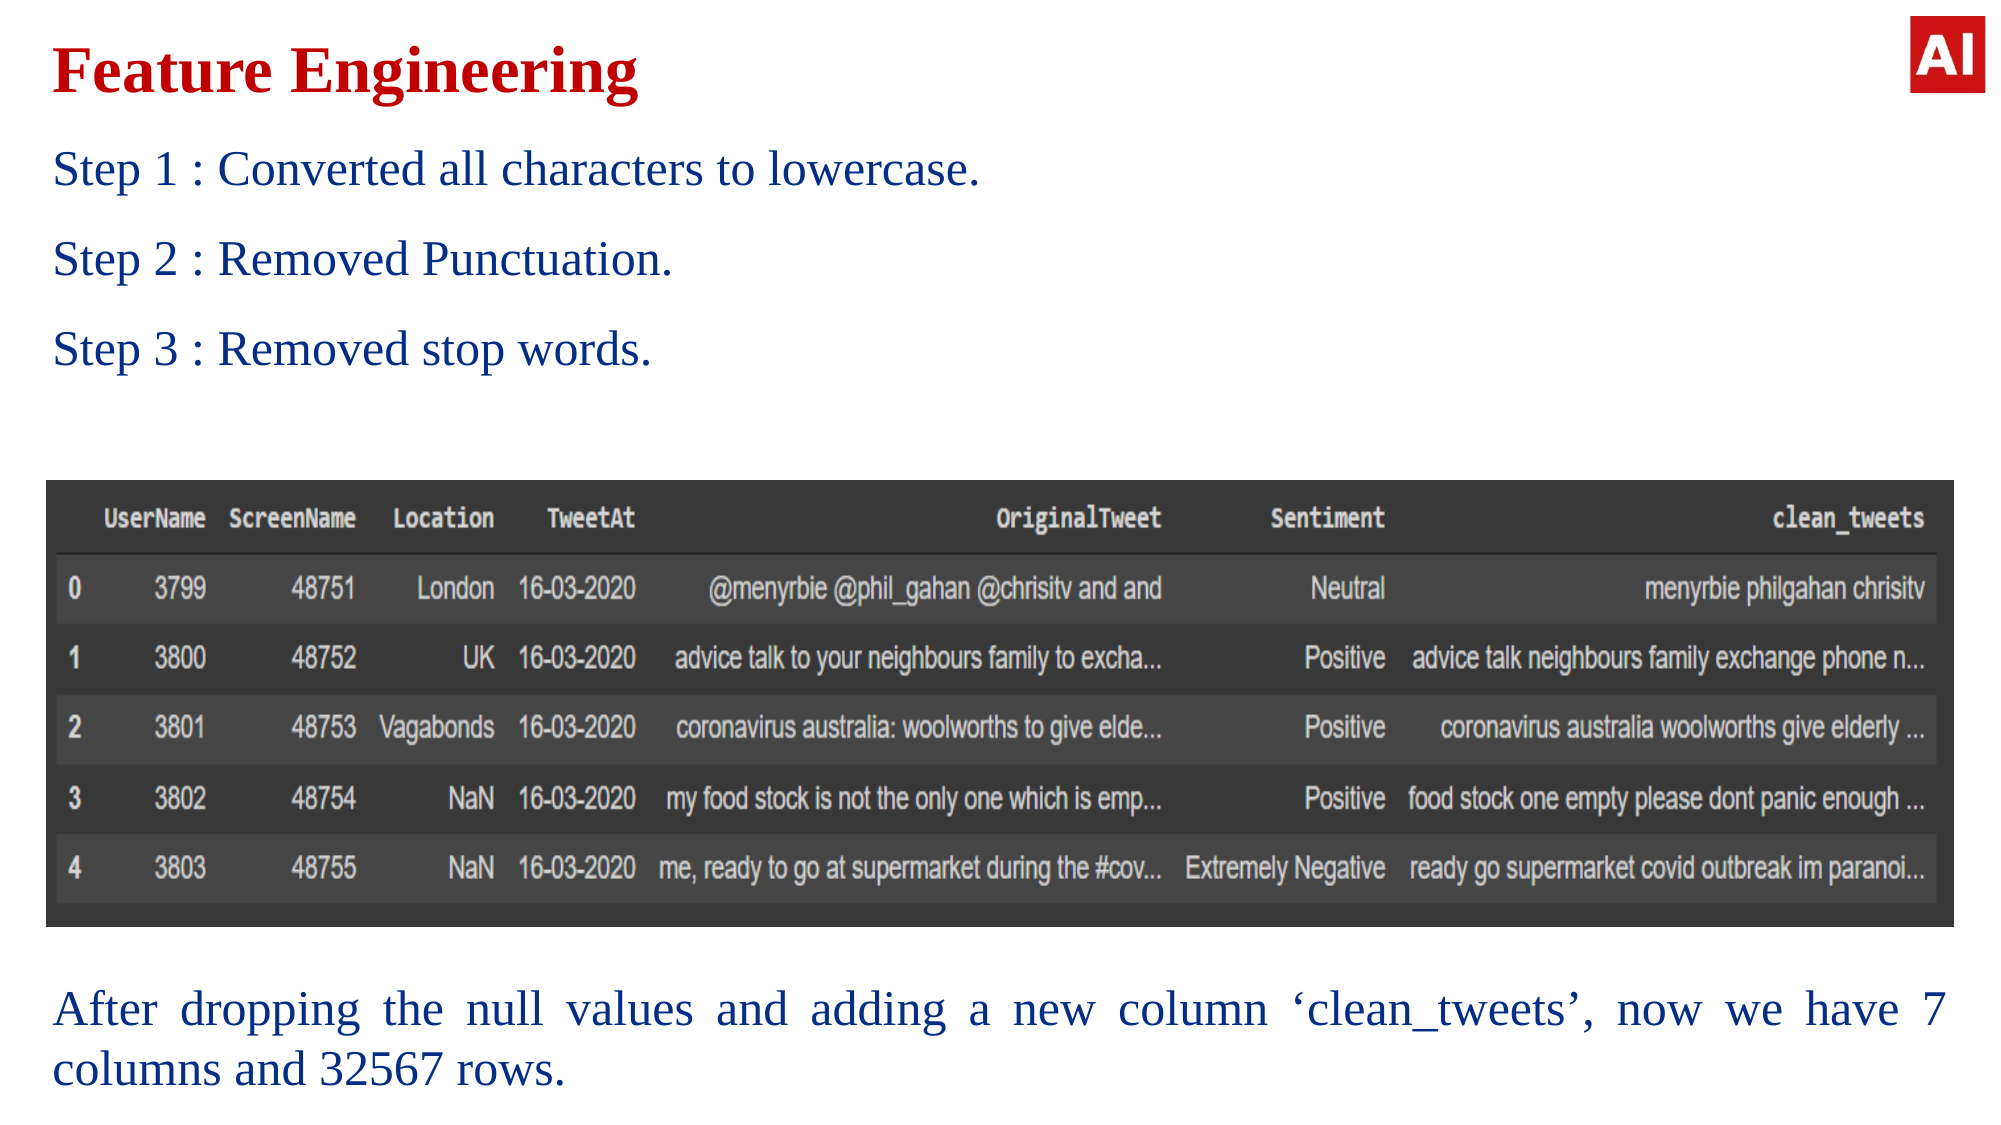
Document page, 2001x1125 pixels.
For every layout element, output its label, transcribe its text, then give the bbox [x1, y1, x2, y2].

picture [46, 480, 1954, 927]
picture [1909, 16, 1986, 93]
text_box Feature Engineering Step 1 : Converted all characters to lowercase. Step 2 : Removed Punctuation. Step 3 : Removed stop words. After dropping the null values and adding a new column ‘clean_tweets’, now we have 7 columns and 32567 rows. [37, 18, 1963, 1104]
